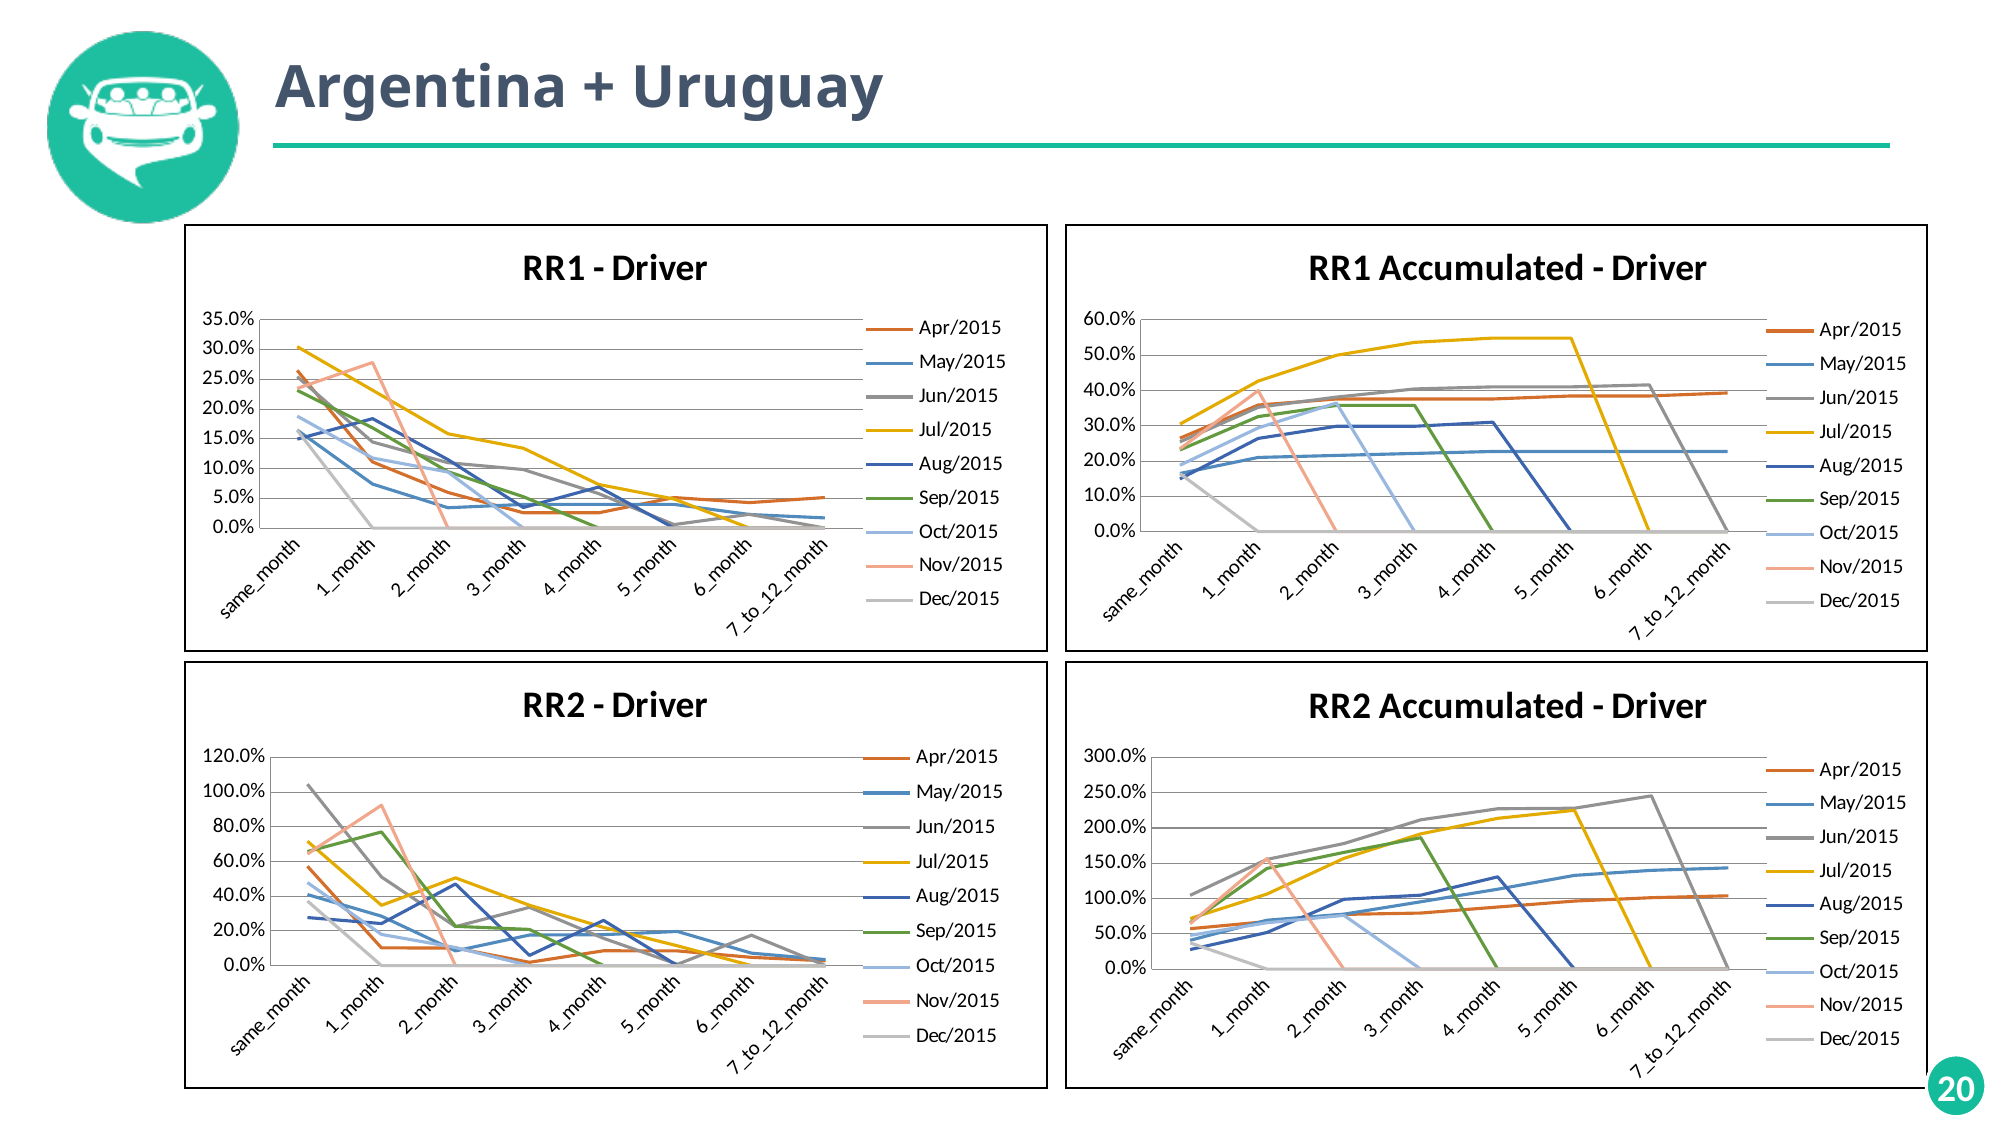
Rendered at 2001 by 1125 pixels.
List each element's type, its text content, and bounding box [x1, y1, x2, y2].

chart [1065, 661, 1952, 1092]
slide_number 20 [1540, 1056, 1990, 1116]
chart [184, 662, 1047, 1089]
chart [184, 224, 1047, 651]
chart [1065, 224, 1952, 655]
text_box Argentina + Uruguay [260, 41, 1600, 127]
picture [46, 30, 241, 225]
